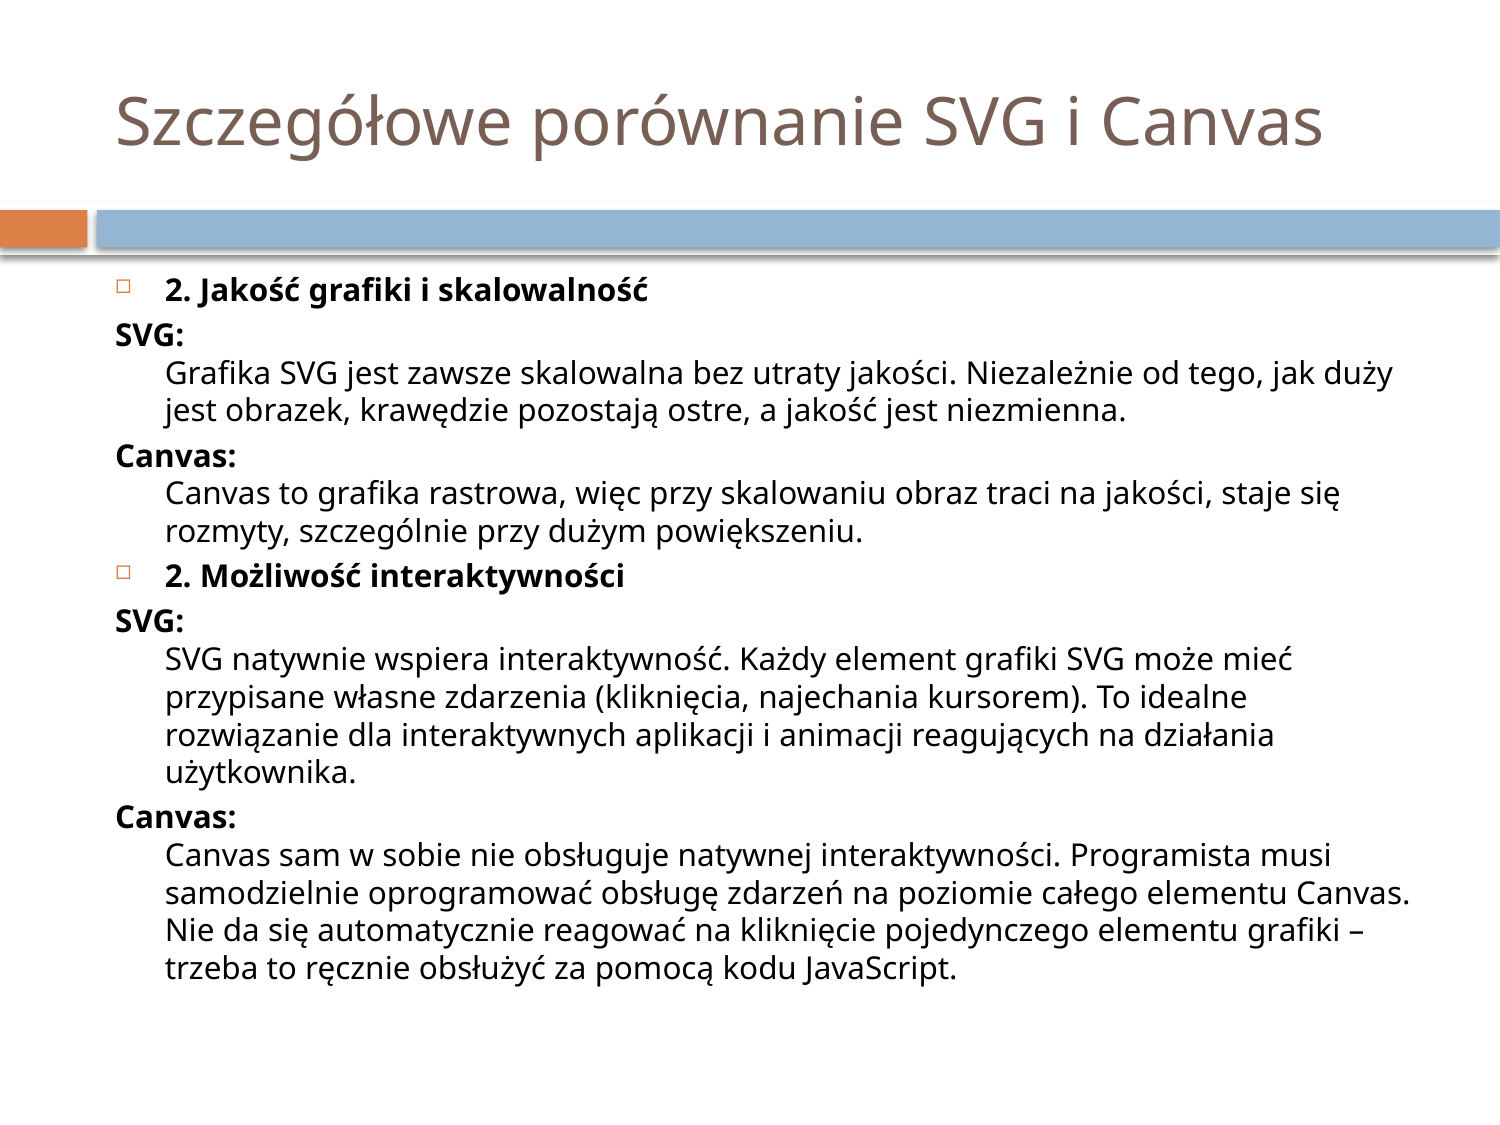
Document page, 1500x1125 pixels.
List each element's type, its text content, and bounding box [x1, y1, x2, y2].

title Szczegółowe porównanie SVG i Canvas [100, 37, 1438, 200]
list 2. Jakość grafiki i skalowalność SVG: Grafika SVG jest zawsze skalowalna bez utraty jakości. Niezależnie od tego, jak duży jest obrazek, krawędzie pozostają ostre, a jakość jest niezmienna. Canvas: Canvas to grafika rastrowa, więc przy skalowaniu obraz traci na jakości, staje się rozmyty, szczególnie przy dużym powiększeniu. 2. Możliwość interaktywności SVG: SVG natywnie wspiera interaktywność. Każdy element grafiki SVG może mieć przypisane własne zdarzenia (kliknięcia, najechania kursorem). To idealne rozwiązanie dla interaktywnych aplikacji i animacji reagujących na działania użytkownika. Canvas: Canvas sam w sobie nie obsługuje natywnej interaktywności. Programista musi samodzielnie oprogramować obsługę zdarzeń na poziomie całego elementu Canvas. Nie da się automatycznie reagować na kliknięcie pojedynczego elementu grafiki – trzeba to ręcznie obsłużyć za pomocą kodu JavaScript. [100, 262, 1438, 1000]
